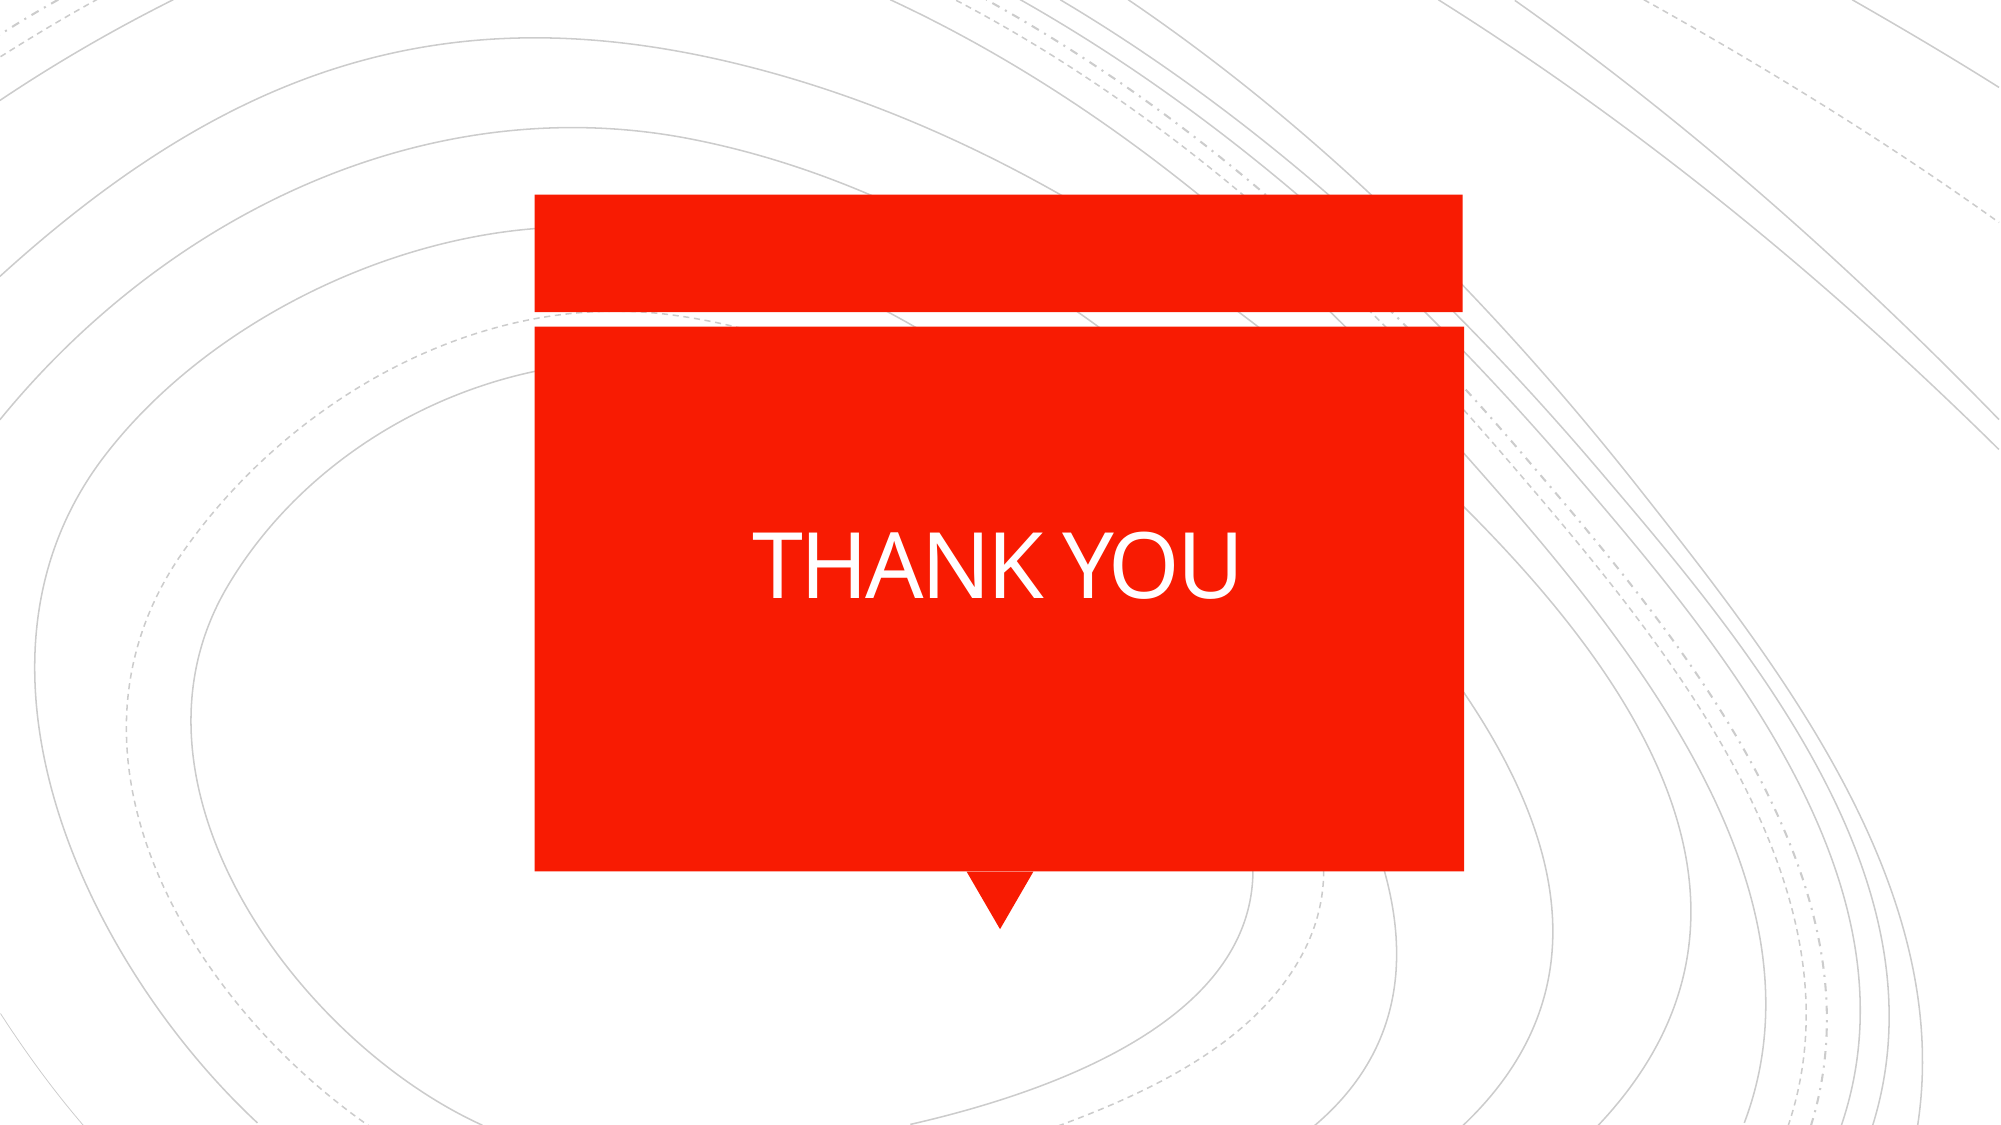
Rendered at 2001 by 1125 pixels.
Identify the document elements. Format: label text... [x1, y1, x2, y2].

title THANK YOU [548, 340, 1450, 618]
